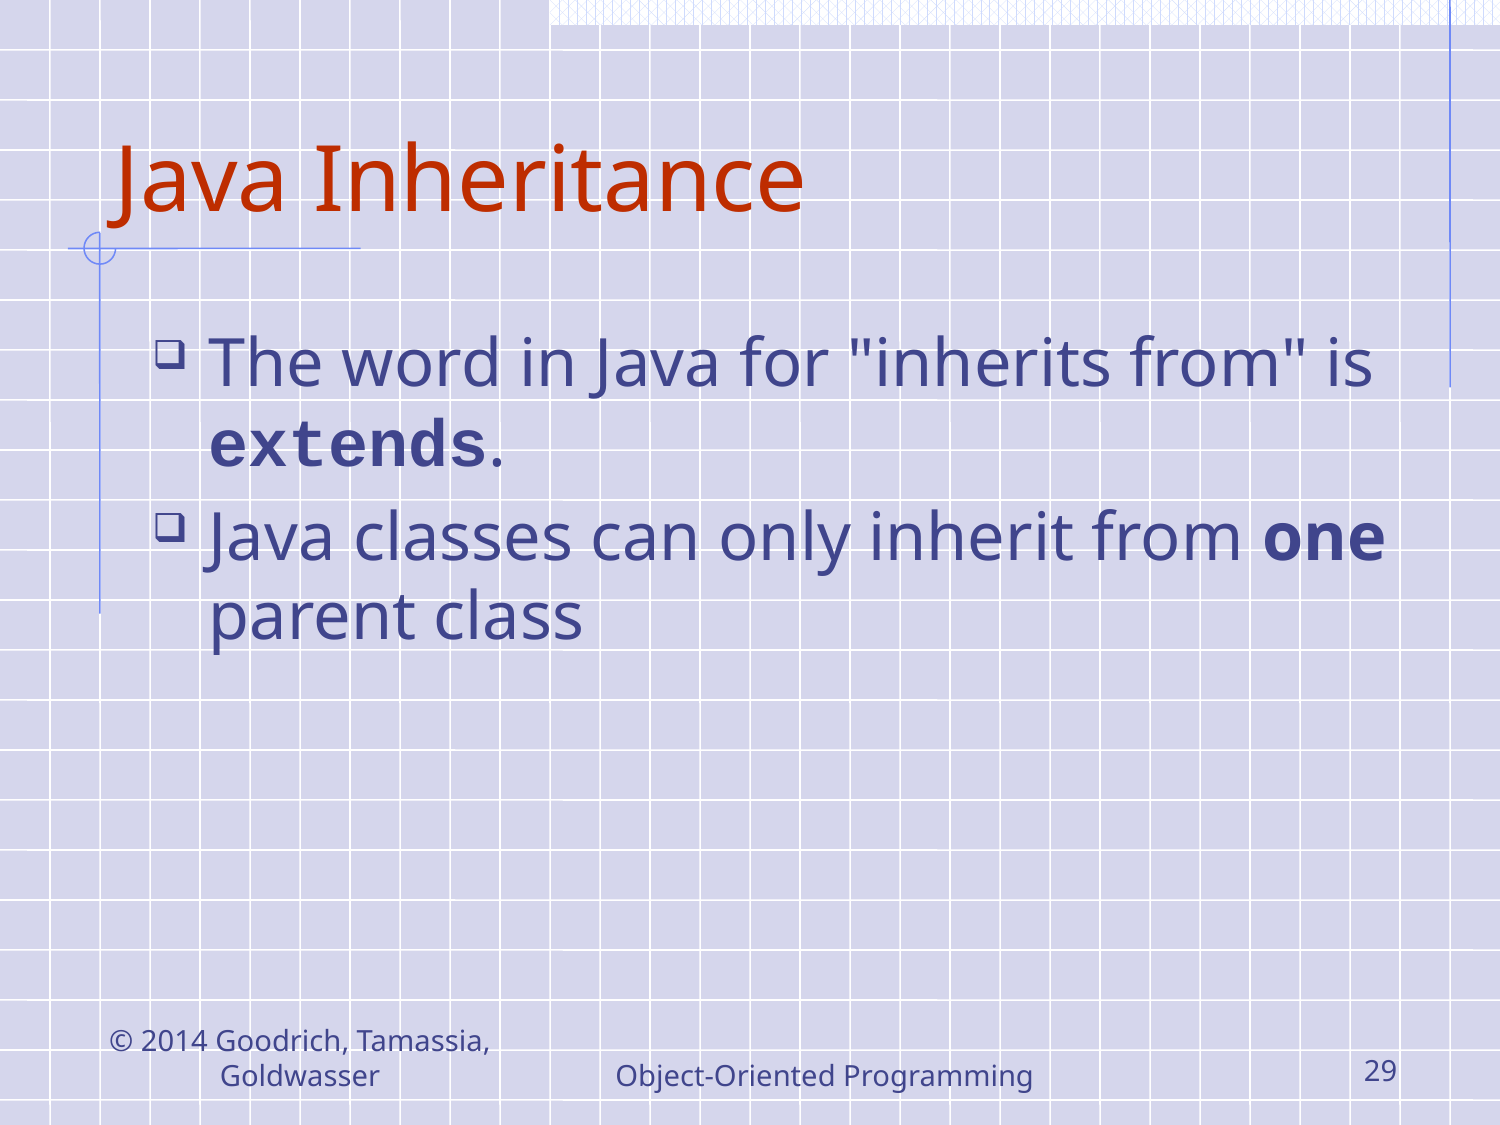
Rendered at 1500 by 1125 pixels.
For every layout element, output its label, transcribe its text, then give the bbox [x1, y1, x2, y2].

footer Object-Oriented Programming [587, 1024, 1063, 1101]
slide_number © 2014 Goodrich, Tamassia, Goldwasser [12, 1024, 587, 1101]
title Java Inheritance [99, 50, 1375, 238]
list The word in Java for "inherits from" is extends. Java classes can only inherit from one parent class [137, 312, 1413, 988]
slide_number 29 [1099, 1024, 1413, 1101]
